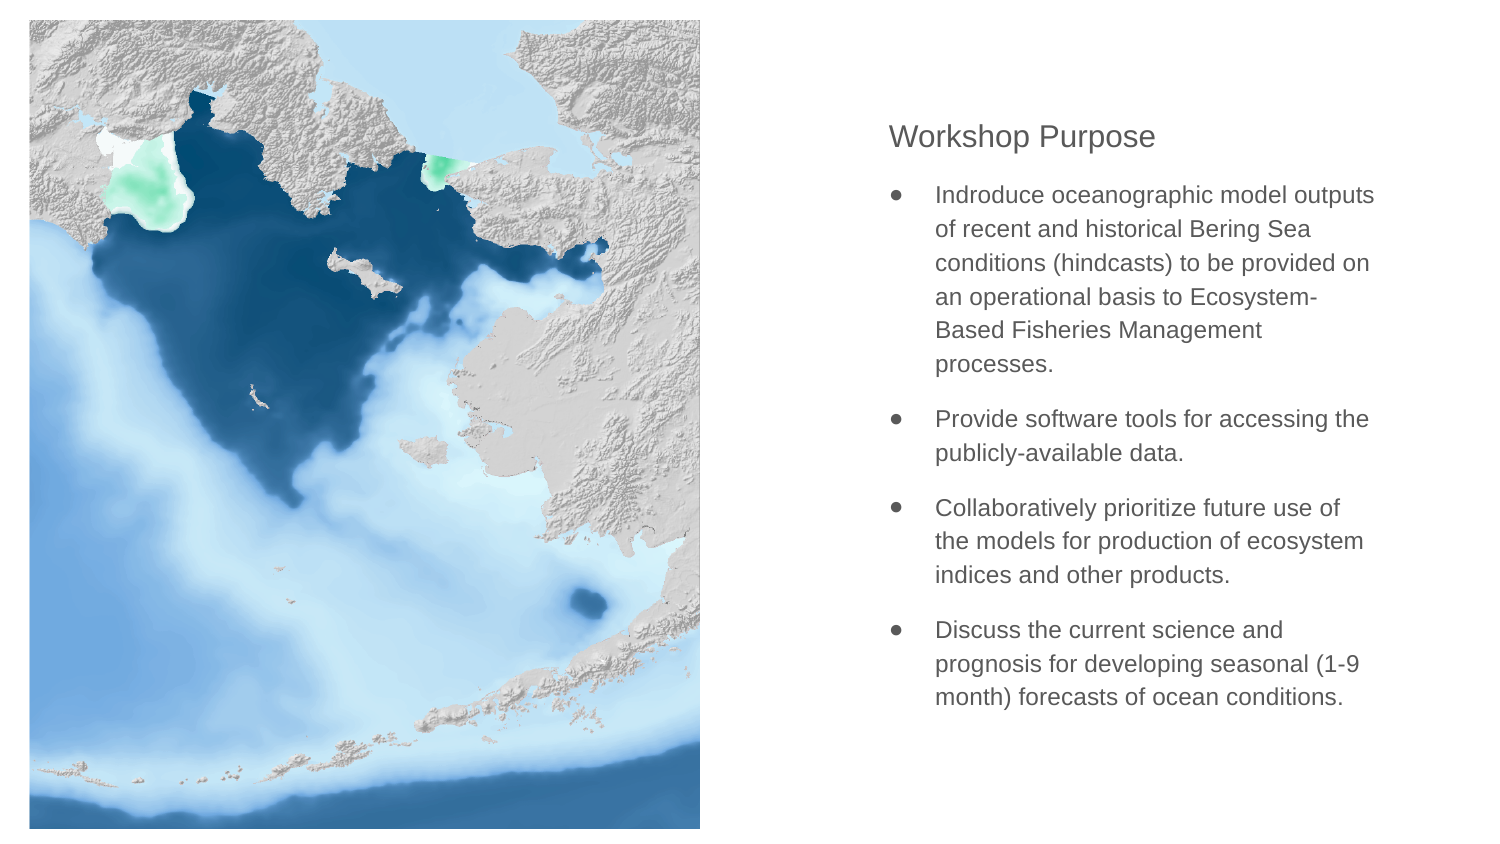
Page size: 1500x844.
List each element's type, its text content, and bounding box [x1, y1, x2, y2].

list Workshop Purpose Indroduce oceanographic model outputs of recent and historical Bering Sea conditions (hindcasts) to be provided on an operational basis to Ecosystem-Based Fisheries Management processes. Provide software tools for accessing the publicly-available data. Collaboratively prioritize future use of the models for production of ecosystem indices and other products. Discuss the current science and prognosis for developing seasonal (1-9 month) forecasts of ocean conditions. [873, 95, 1396, 739]
picture [26, 20, 700, 829]
